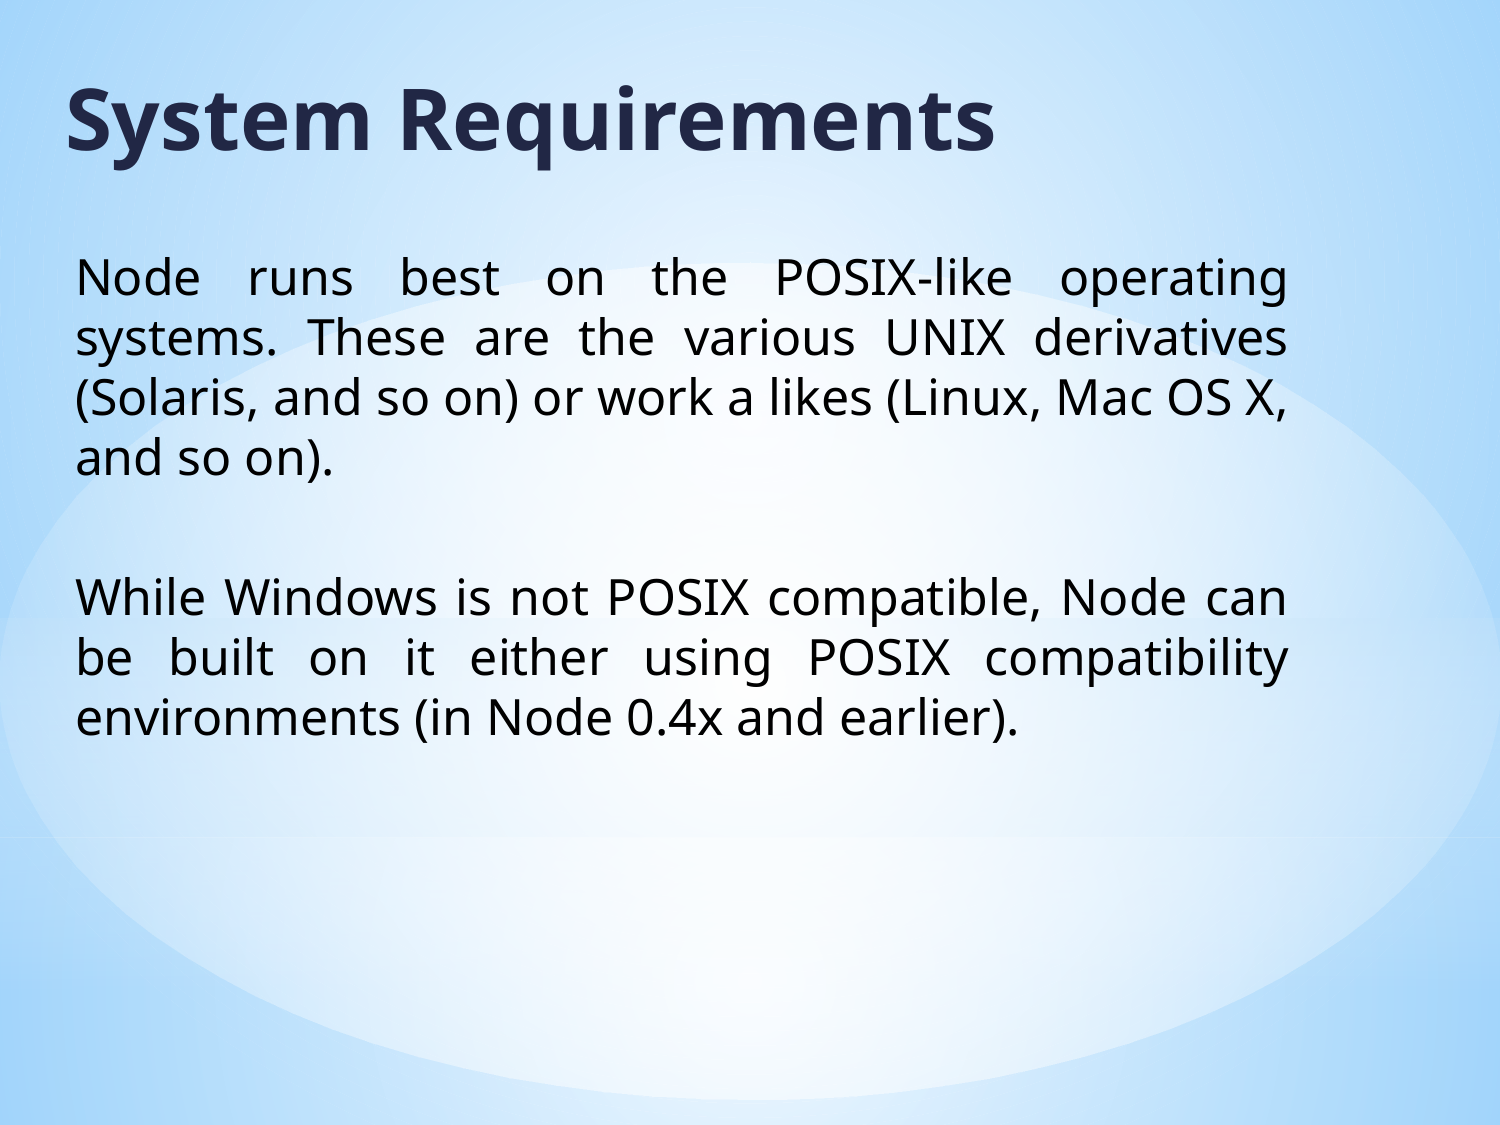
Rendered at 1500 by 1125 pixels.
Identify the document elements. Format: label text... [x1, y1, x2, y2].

text_box Node runs best on the POSIX-like operating systems. These are the various UNIX derivatives (Solaris, and so on) or work a likes (Linux, Mac OS X, and so on). While Windows is not POSIX compatible, Node can be built on it either using POSIX compatibility environments (in Node 0.4x and earlier). [75, 237, 1300, 900]
text_box System Requirements [49, 37, 1400, 196]
